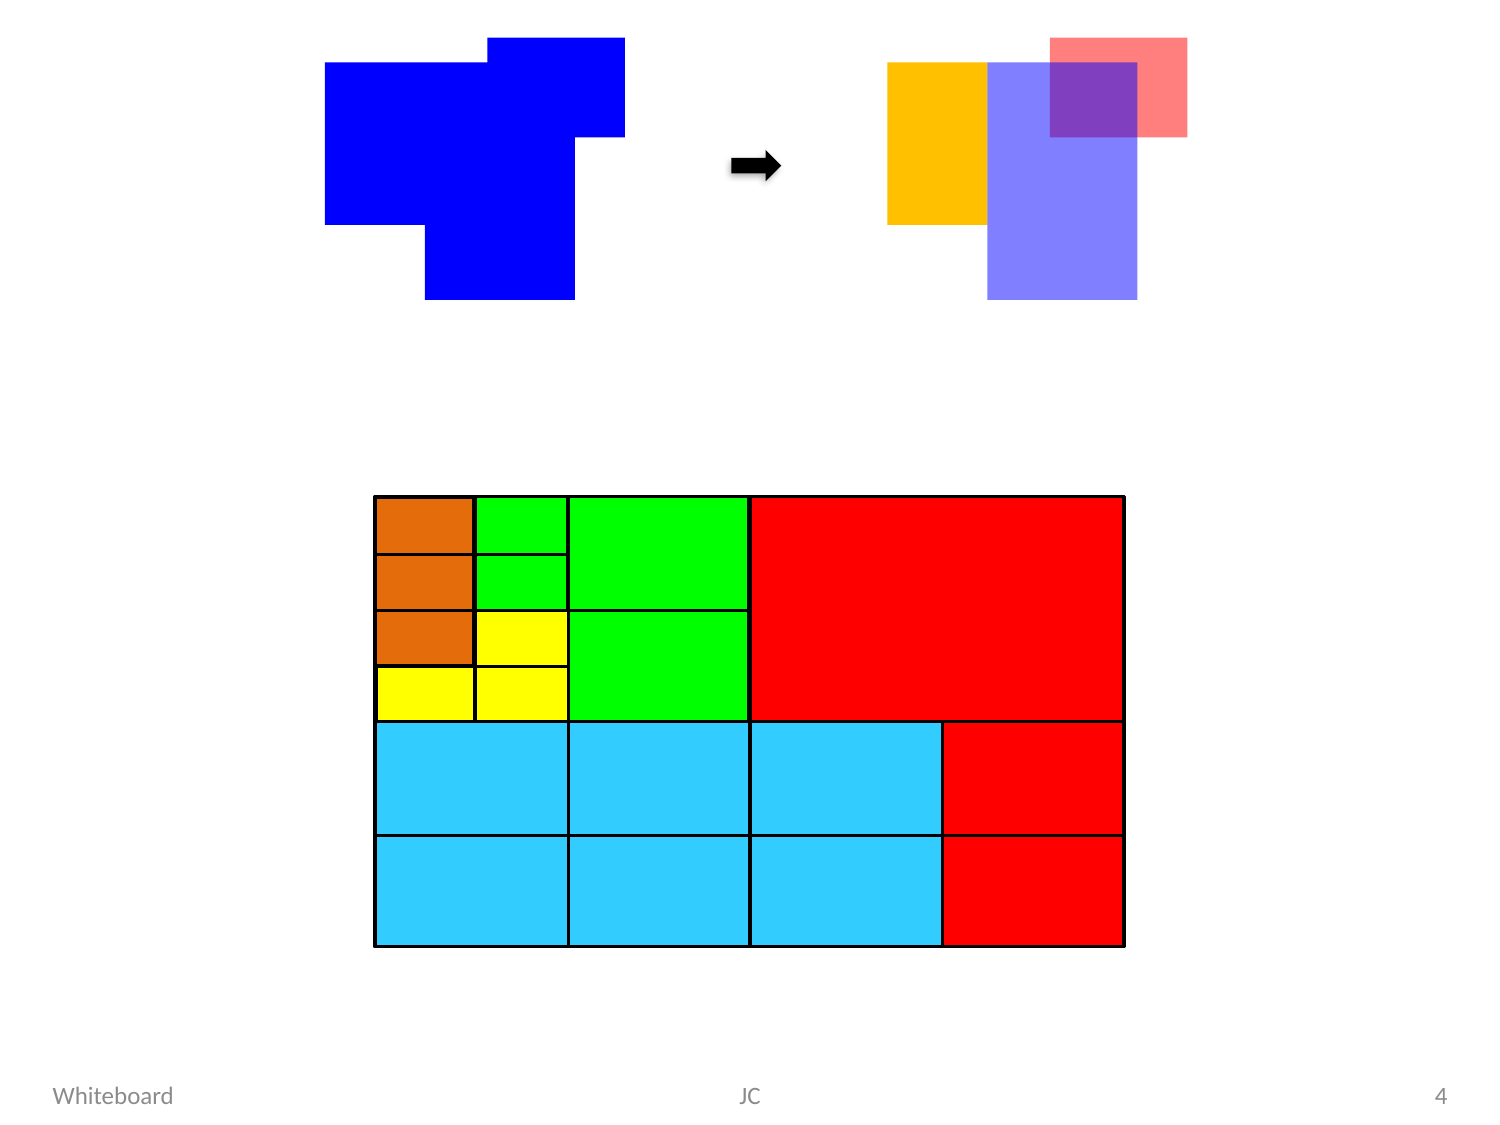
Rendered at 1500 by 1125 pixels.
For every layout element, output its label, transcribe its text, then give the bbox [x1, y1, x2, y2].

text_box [374, 496, 1126, 947]
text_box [324, 37, 1188, 301]
slide_number 4 [1112, 1065, 1463, 1125]
footer JC [512, 1065, 988, 1125]
slide_number Whiteboard [37, 1065, 388, 1125]
